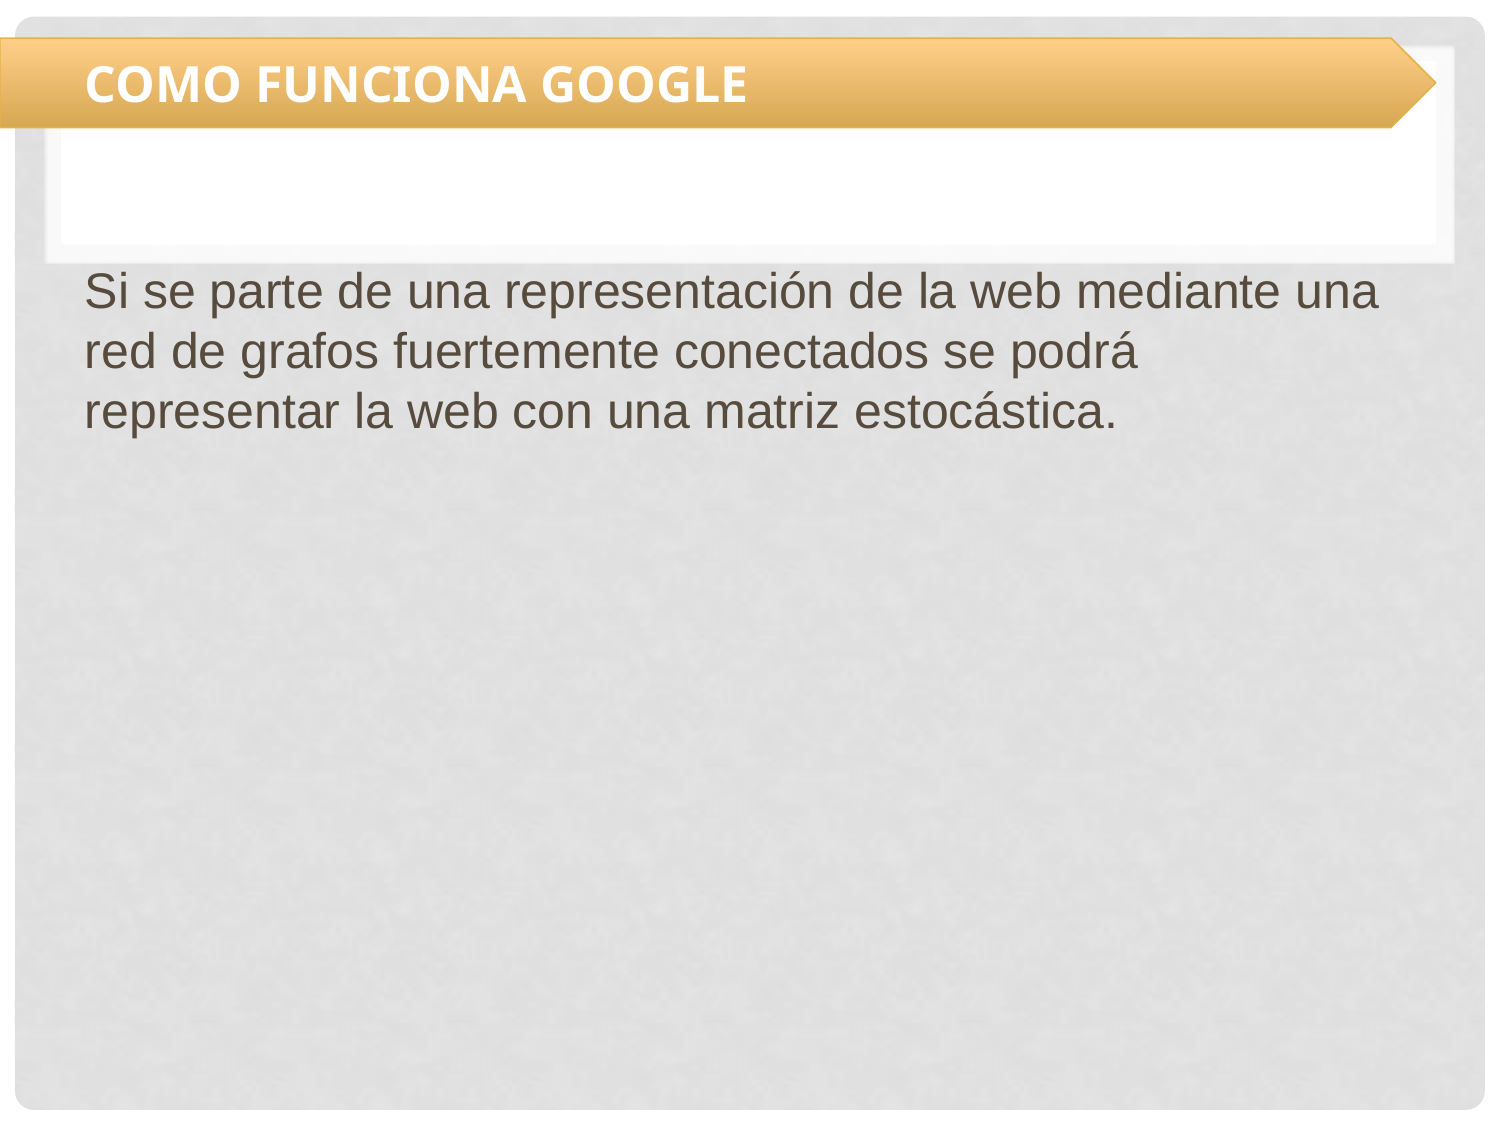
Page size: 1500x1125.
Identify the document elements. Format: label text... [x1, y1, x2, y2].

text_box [0, 37, 1471, 128]
list Si se parte de una representación de la web mediante una red de grafos fuertemente conectados se podrá representar la web con una matriz estocástica. [70, 250, 1413, 1001]
